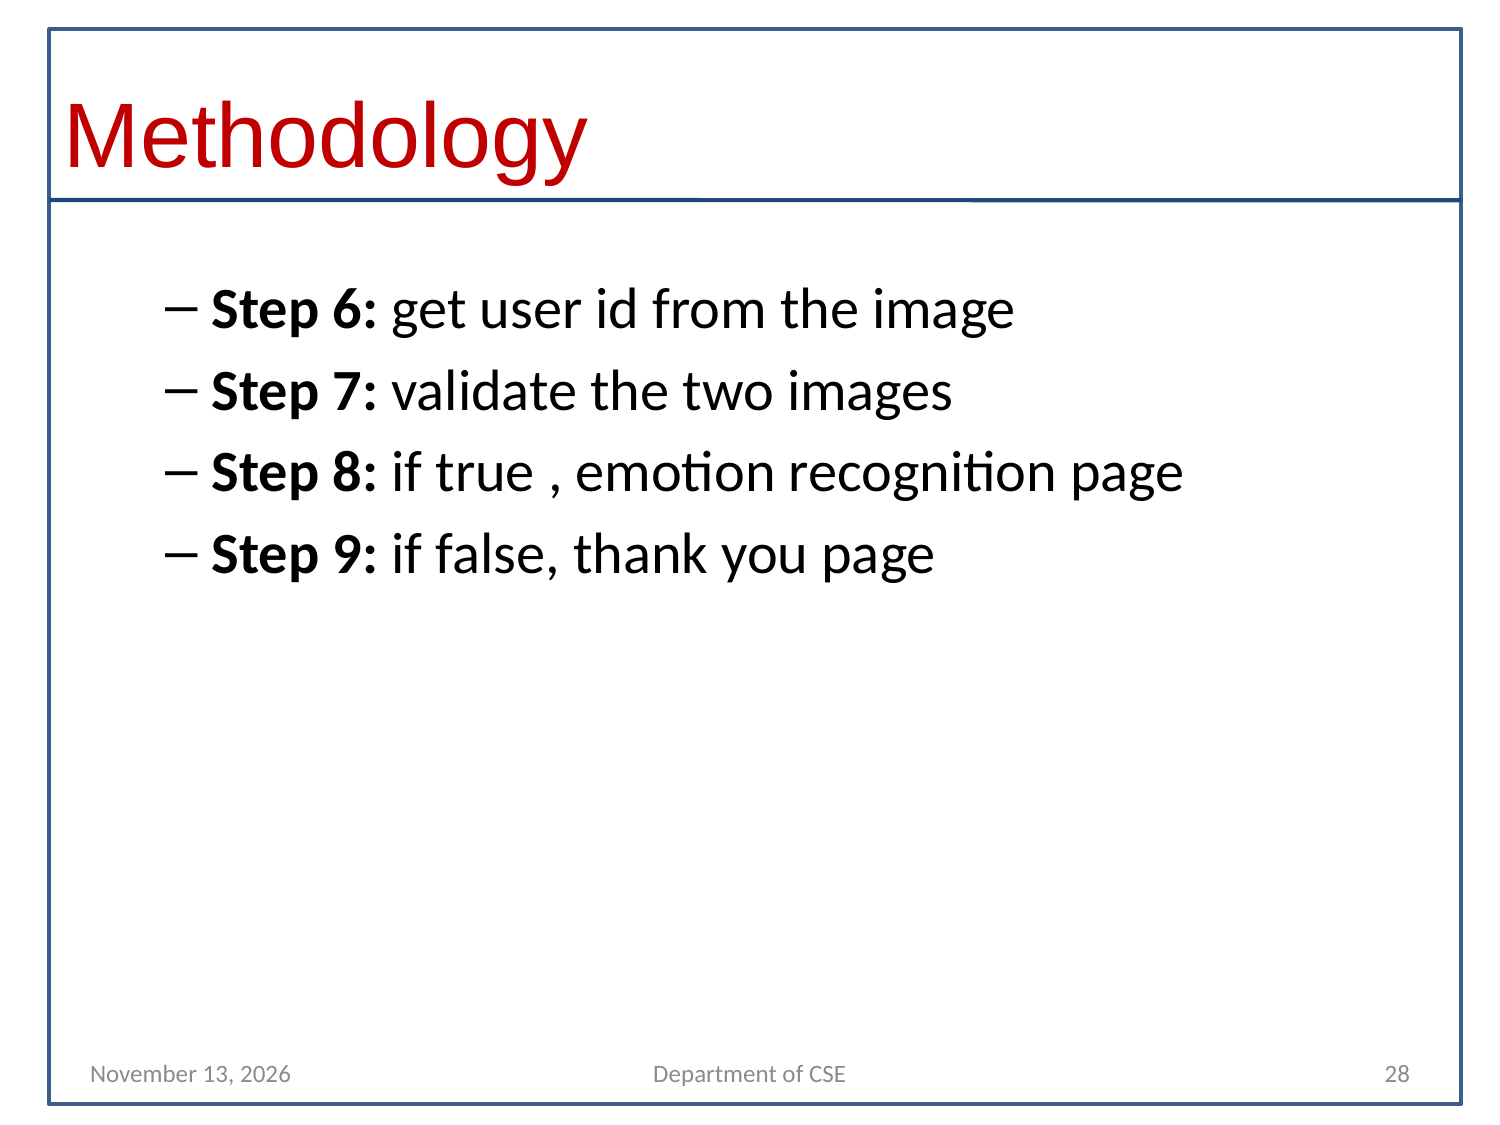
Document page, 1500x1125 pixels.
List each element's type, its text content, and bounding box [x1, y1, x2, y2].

title Methodology [49, 37, 1399, 225]
footer Department of CSE [512, 1042, 988, 1103]
list Step 6: get user id from the image Step 7: validate the two images Step 8: if true , emotion recognition page Step 9: if false, thank you page [75, 262, 1425, 1005]
slide_number 28 [1074, 1042, 1425, 1103]
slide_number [75, 1042, 425, 1103]
